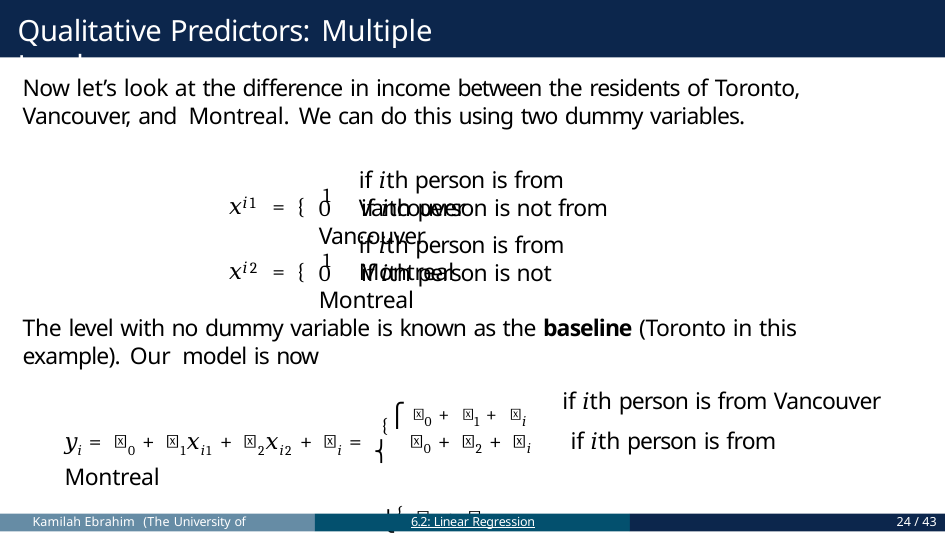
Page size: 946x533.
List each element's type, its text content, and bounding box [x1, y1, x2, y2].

text_box Now let’s look at the difference in income between the residents of Toronto, Vancouver, and Montreal. We can do this using two dummy variables. [20, 71, 904, 129]
text_box 𝑥 = { 1 [222, 177, 337, 222]
text_box The level with no dummy variable is known as the baseline (Toronto in this example). Our model is now if 𝑖th person is from Vancouver [20, 312, 896, 415]
text_box 𝑦𝑖 = 𝛽0 + 𝛽1𝑥𝑖1 + 𝛽2𝑥𝑖2 + 𝜖𝑖 = ⎨ 𝛽0 + 𝛽2 + 𝜖𝑖 if 𝑖th person is from Montreal ⎩{ 𝛽0 + 𝜖𝑖 if 𝑖th person is from Toronto. [56, 412, 855, 511]
text_box 0 if 𝑖th person is not Montreal [316, 256, 633, 312]
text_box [0, 513, 946, 532]
text_box 𝑥 = { 1 [222, 242, 337, 286]
text_box if 𝑖th person is from Vancouver [356, 163, 659, 191]
text_box if 𝑖th person is from Montreal [356, 227, 646, 286]
title Qualitative Predictors: Multiple Level [15, 9, 477, 102]
text_box 0 if 𝑖th person is not from Vancouver [316, 191, 698, 249]
